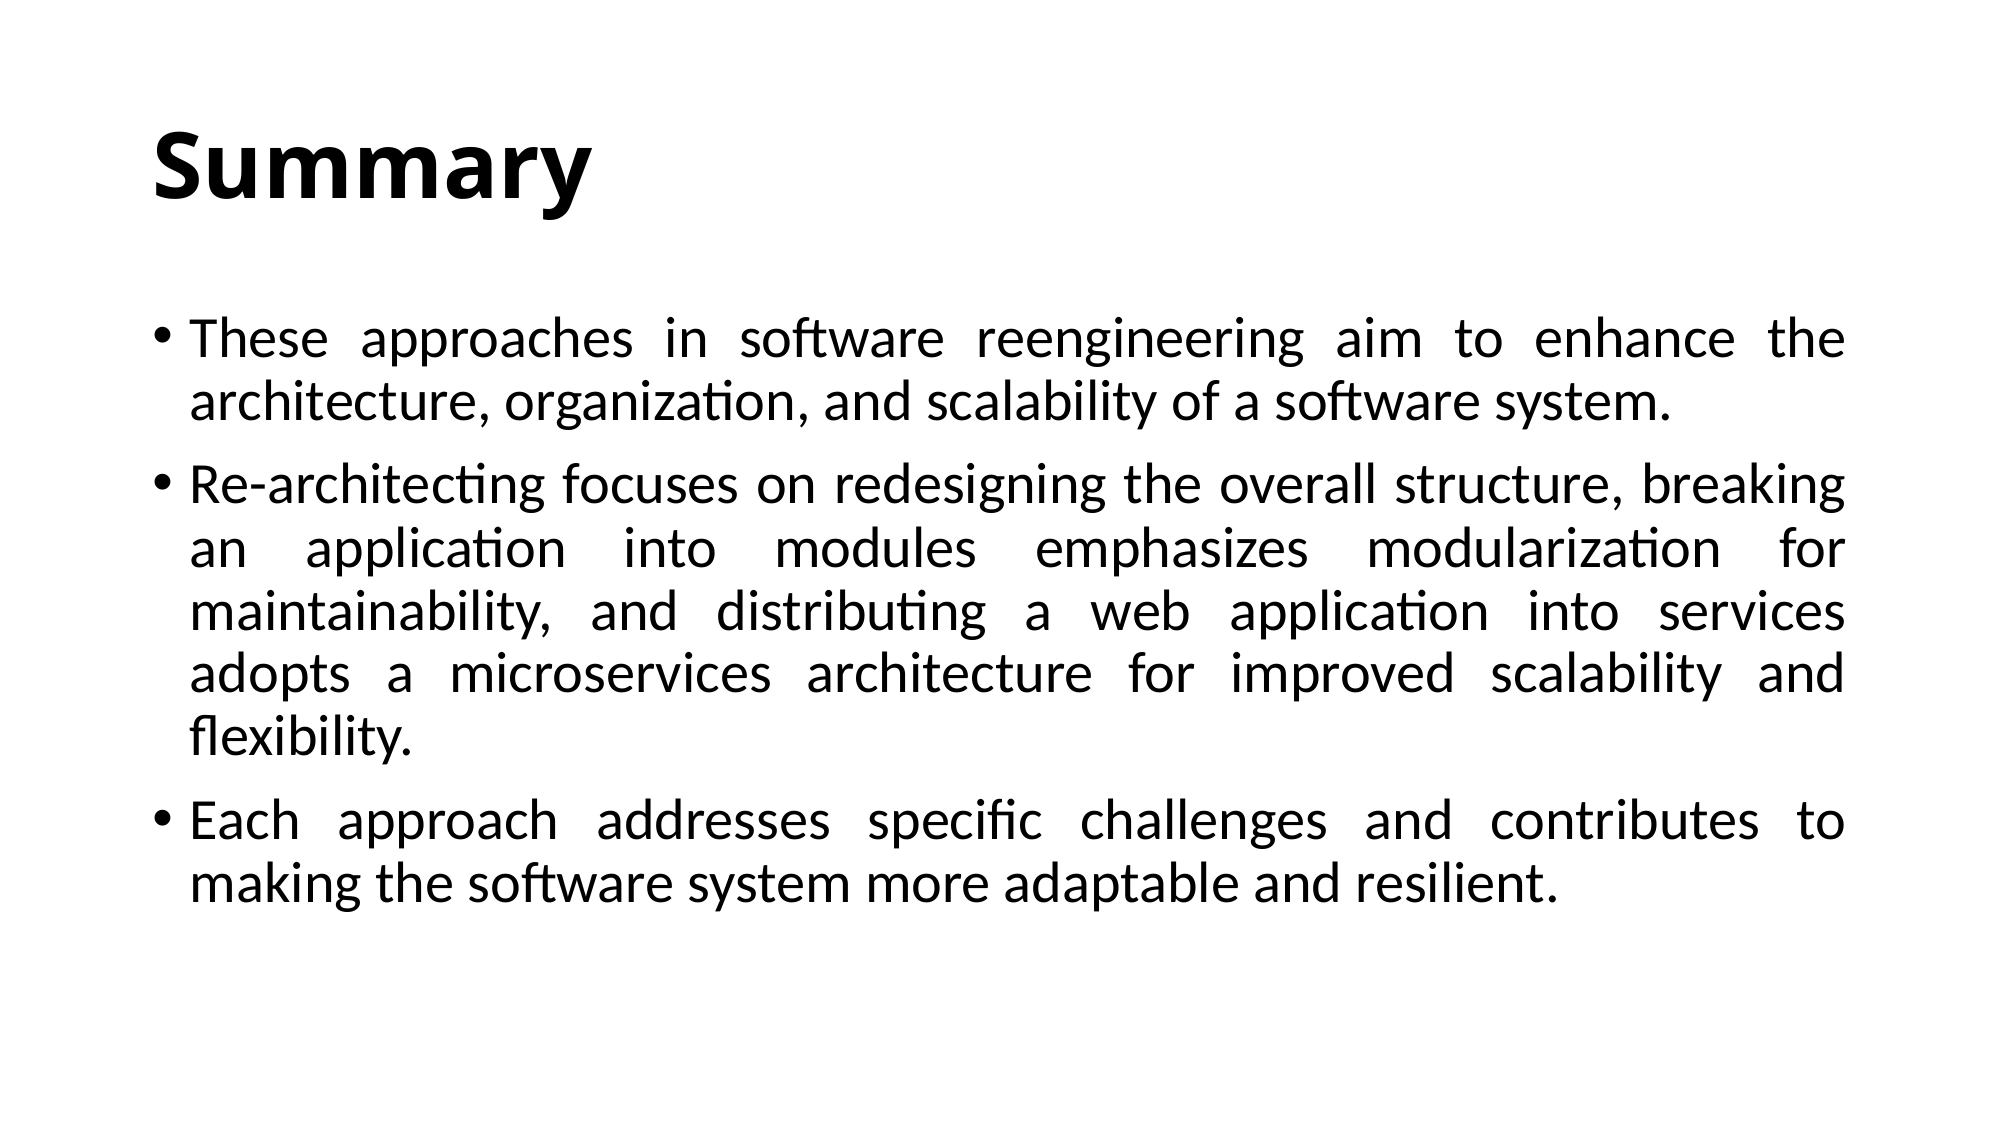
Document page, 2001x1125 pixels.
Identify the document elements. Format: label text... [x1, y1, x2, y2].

list These approaches in software reengineering aim to enhance the architecture, organization, and scalability of a software system. Re-architecting focuses on redesigning the overall structure, breaking an application into modules emphasizes modularization for maintainability, and distributing a web application into services adopts a microservices architecture for improved scalability and flexibility. Each approach addresses specific challenges and contributes to making the software system more adaptable and resilient. [137, 299, 1863, 1014]
title Summary [137, 59, 1863, 278]
